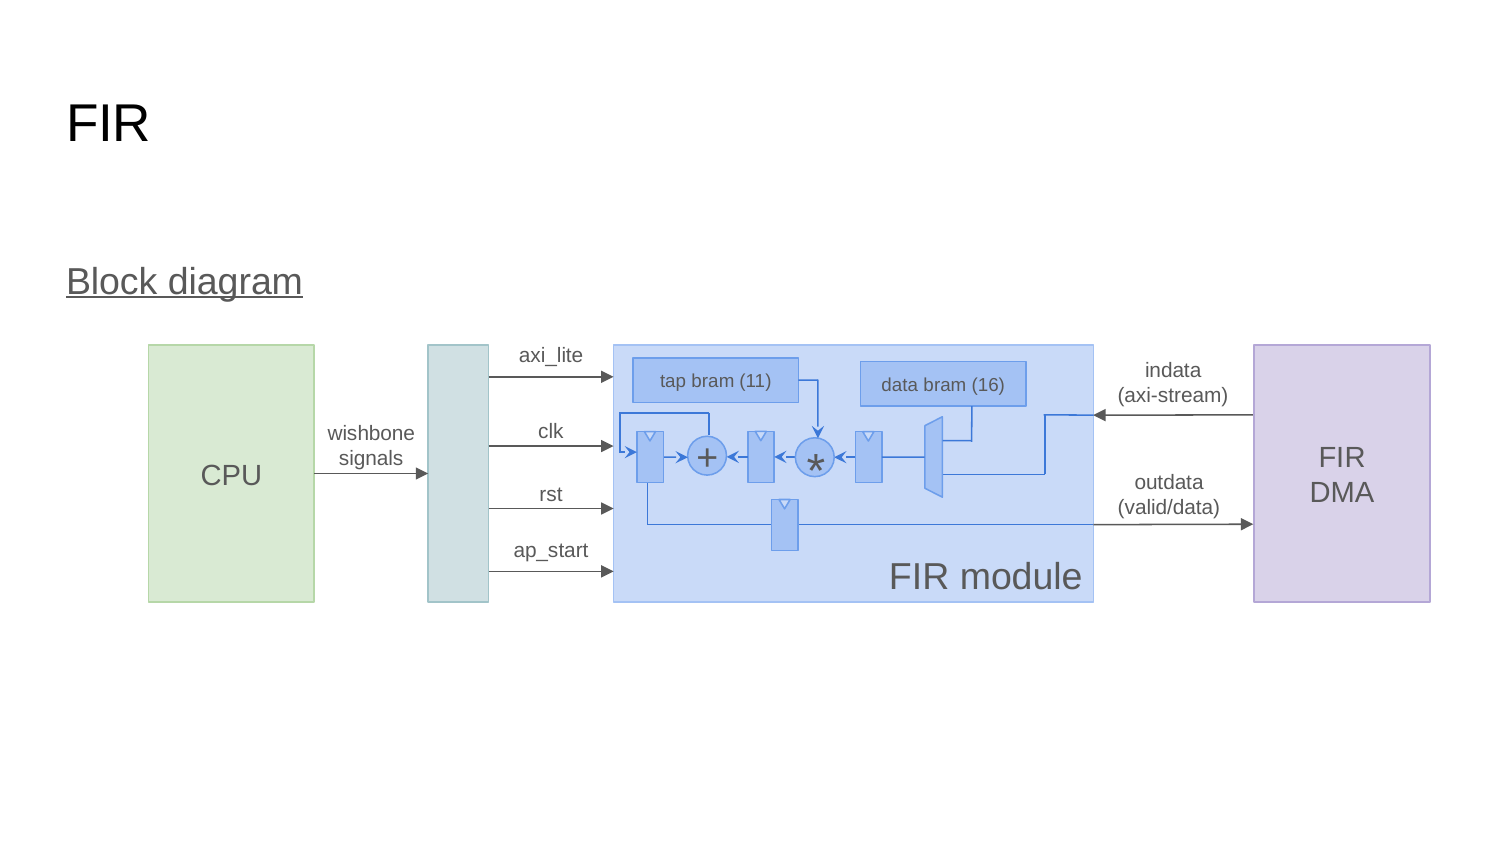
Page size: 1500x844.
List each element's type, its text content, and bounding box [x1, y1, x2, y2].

title FIR [51, 72, 1449, 167]
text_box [50, 241, 1431, 603]
